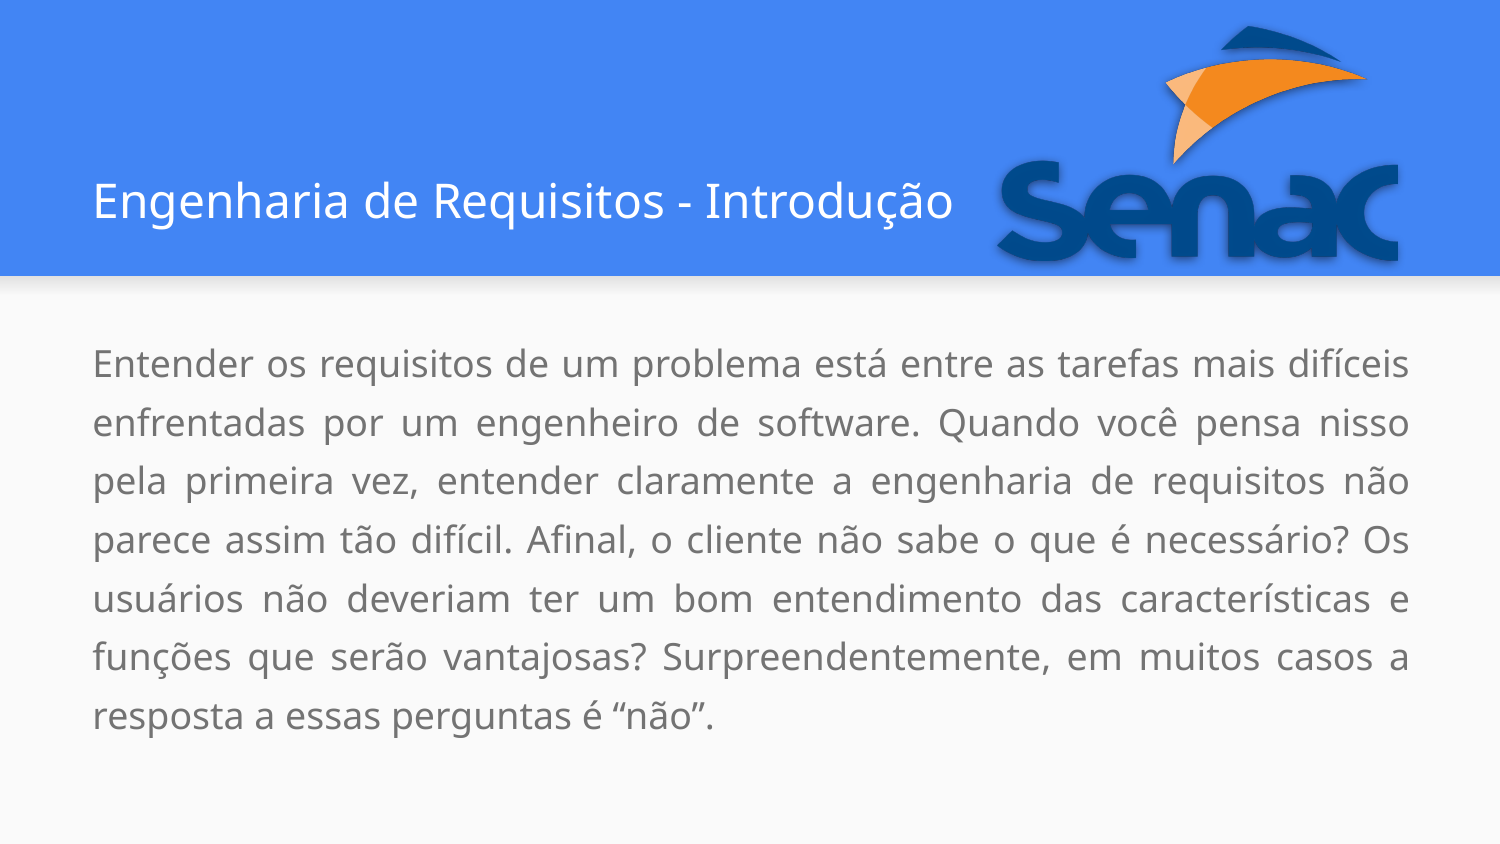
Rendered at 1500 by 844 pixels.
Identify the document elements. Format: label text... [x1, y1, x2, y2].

list Entender os requisitos de um problema está entre as tarefas mais difíceis enfrentadas por um engenheiro de software. Quando você pensa nisso pela primeira vez, entender claramente a engenharia de requisitos não parece assim tão difícil. Afinal, o cliente não sabe o que é necessário? Os usuários não deveriam ter um bom entendimento das características e funções que serão vantajosas? Surpreendentemente, em muitos casos a resposta a essas perguntas é “não”. [77, 314, 1427, 760]
picture [996, 25, 1398, 261]
title Engenharia de Requisitos - Introdução [77, 121, 989, 248]
